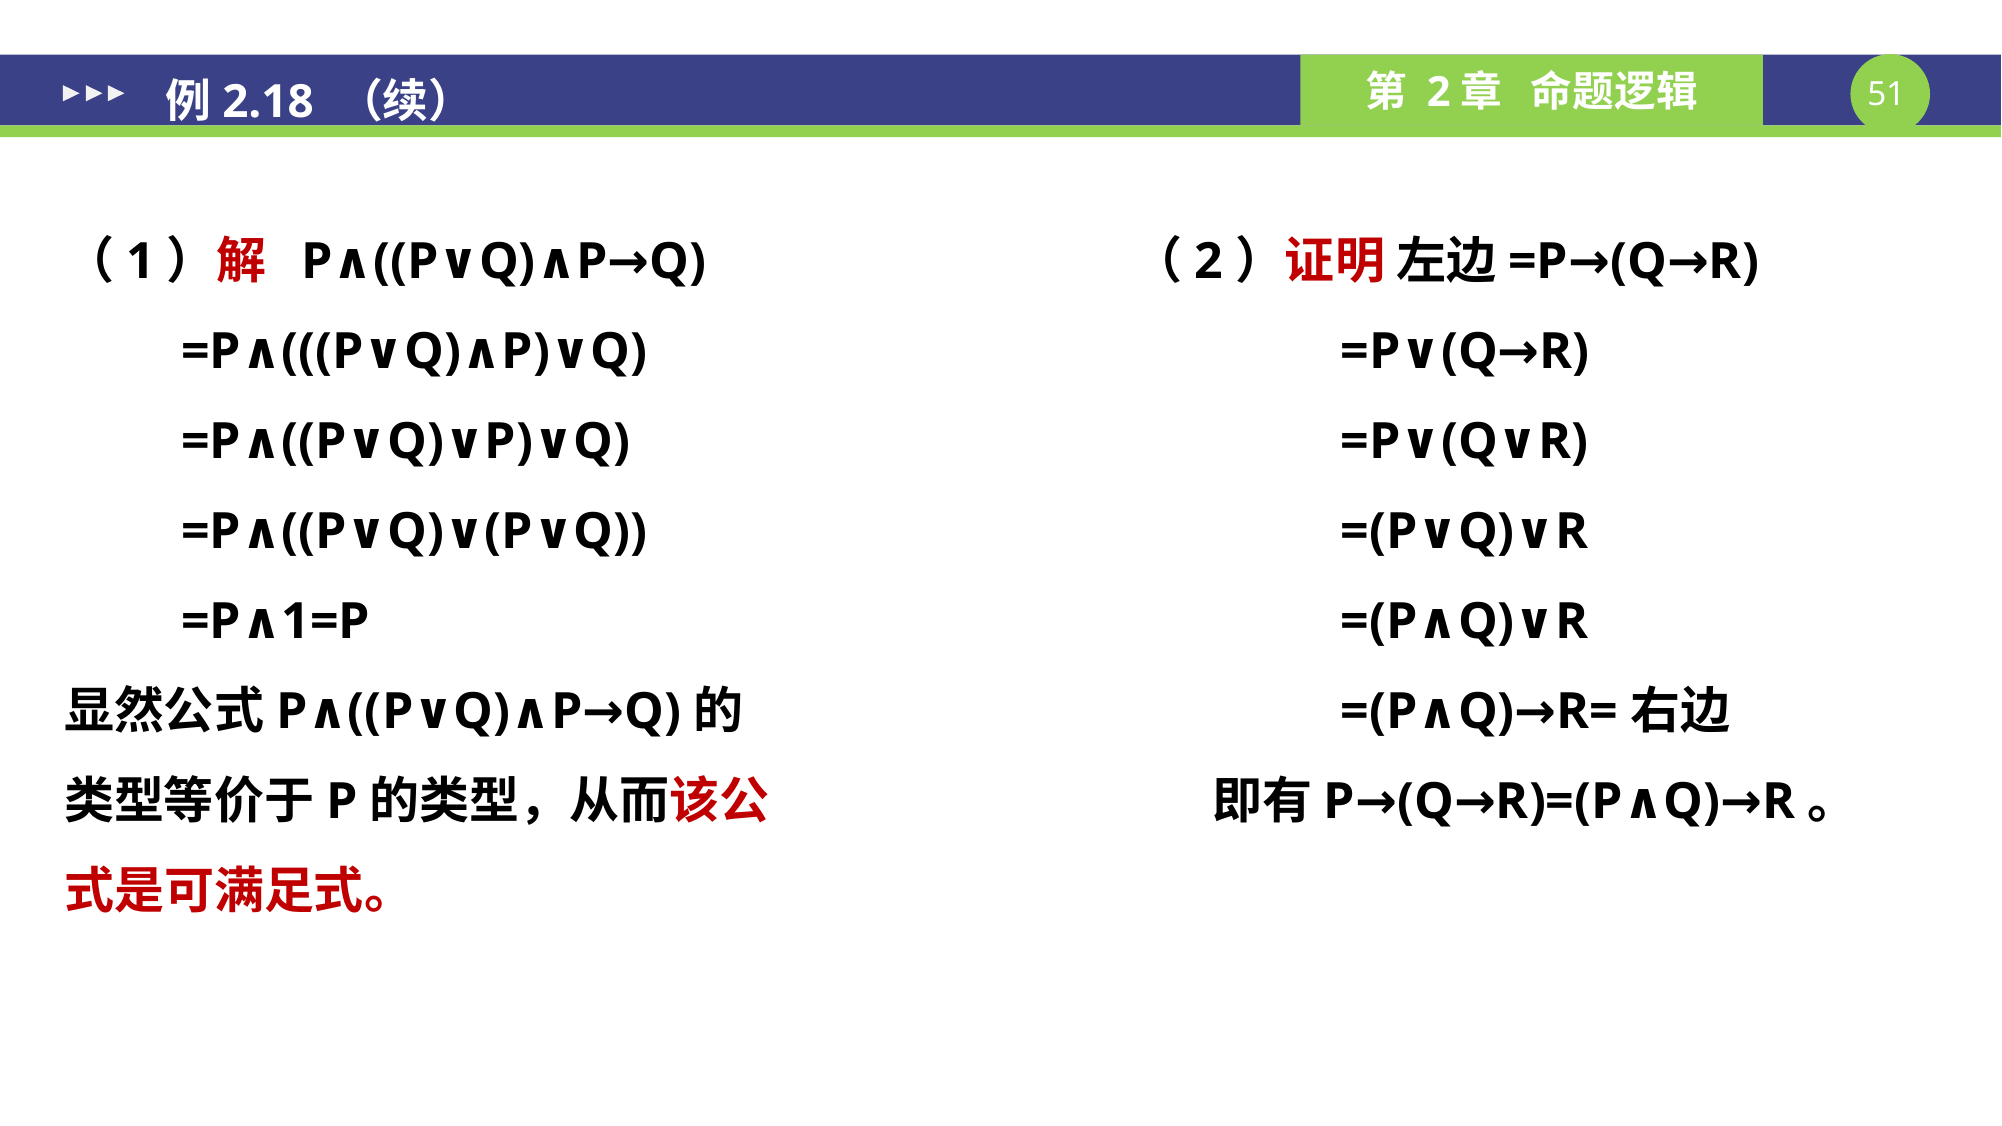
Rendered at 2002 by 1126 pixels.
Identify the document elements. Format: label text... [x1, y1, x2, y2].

text_box 例2.18 （续） [145, 46, 1469, 152]
